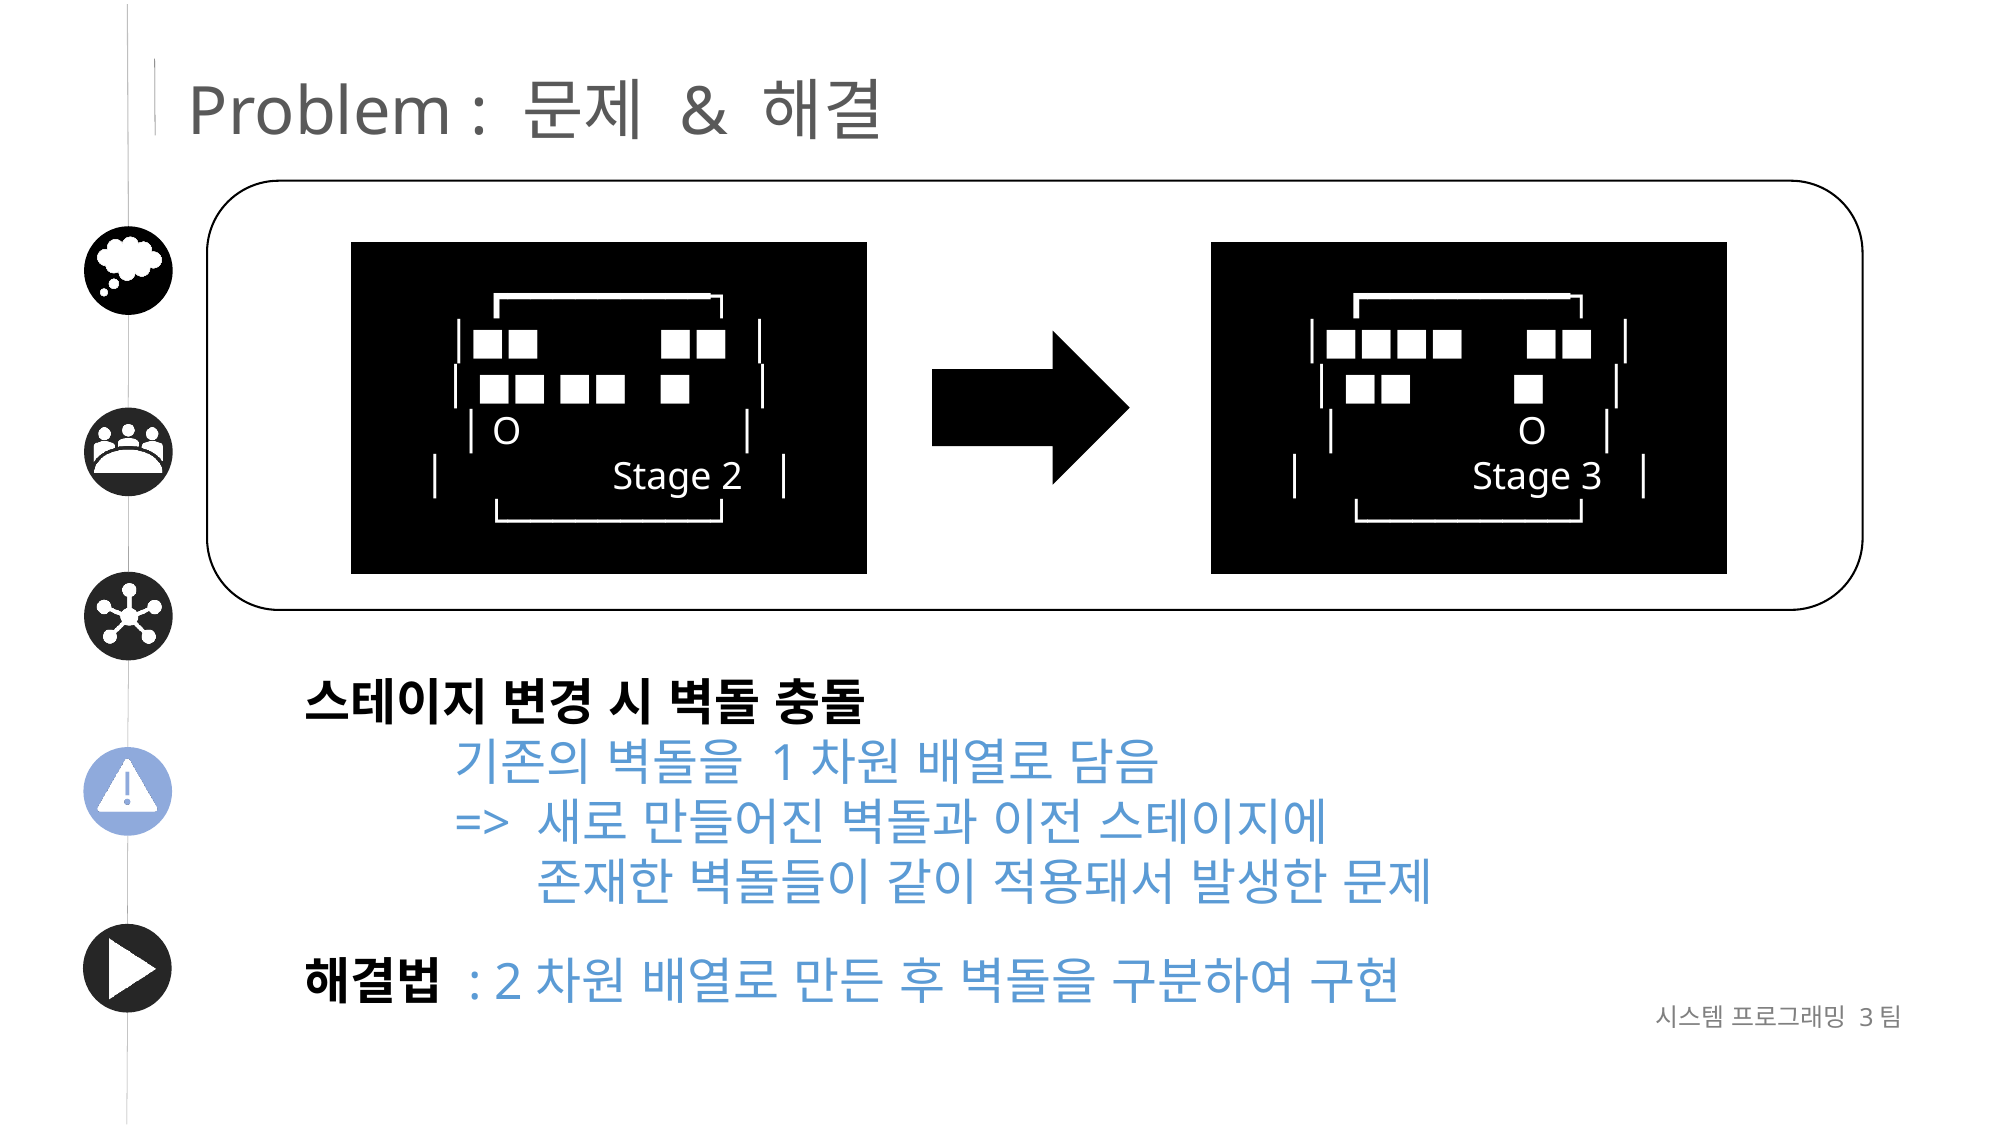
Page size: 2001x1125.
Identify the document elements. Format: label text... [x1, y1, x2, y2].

text_box 해결법 : 2차원 배열로 만든 후 벽돌을 구분하여 구현 [289, 942, 1543, 1017]
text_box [82, 923, 172, 1013]
text_box 스테이지 변경 시 벽돌 충돌 기존의 벽돌을 1차원 배열로 담음 => 새로 만들어진 벽돌과 이전 스테이지에 존재한 벽돌들이 같이 적용돼서 발생한 문제 [289, 663, 1663, 919]
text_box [84, 226, 173, 315]
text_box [84, 407, 173, 497]
text_box Problem : 문제 & 해결 [187, 11, 1177, 204]
text_box [206, 179, 1864, 611]
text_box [83, 747, 173, 836]
text_box [930, 328, 1132, 488]
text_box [84, 571, 173, 661]
text_box 시스템 프로그래밍 3팀 [912, 979, 1918, 1040]
text_box ┏━━━━━━━━━┐ │■■ ■■ │ │ ■■ ■■ ■ │ │ O │ │ Stage 2 │ └─────────┘ [351, 242, 867, 574]
text_box ┏━━━━━━━━━┐ │■■■■ ■■ │ │ ■■ ■ │ │ O │ │ Stage 3 │ └─────────┘ [1211, 242, 1727, 574]
